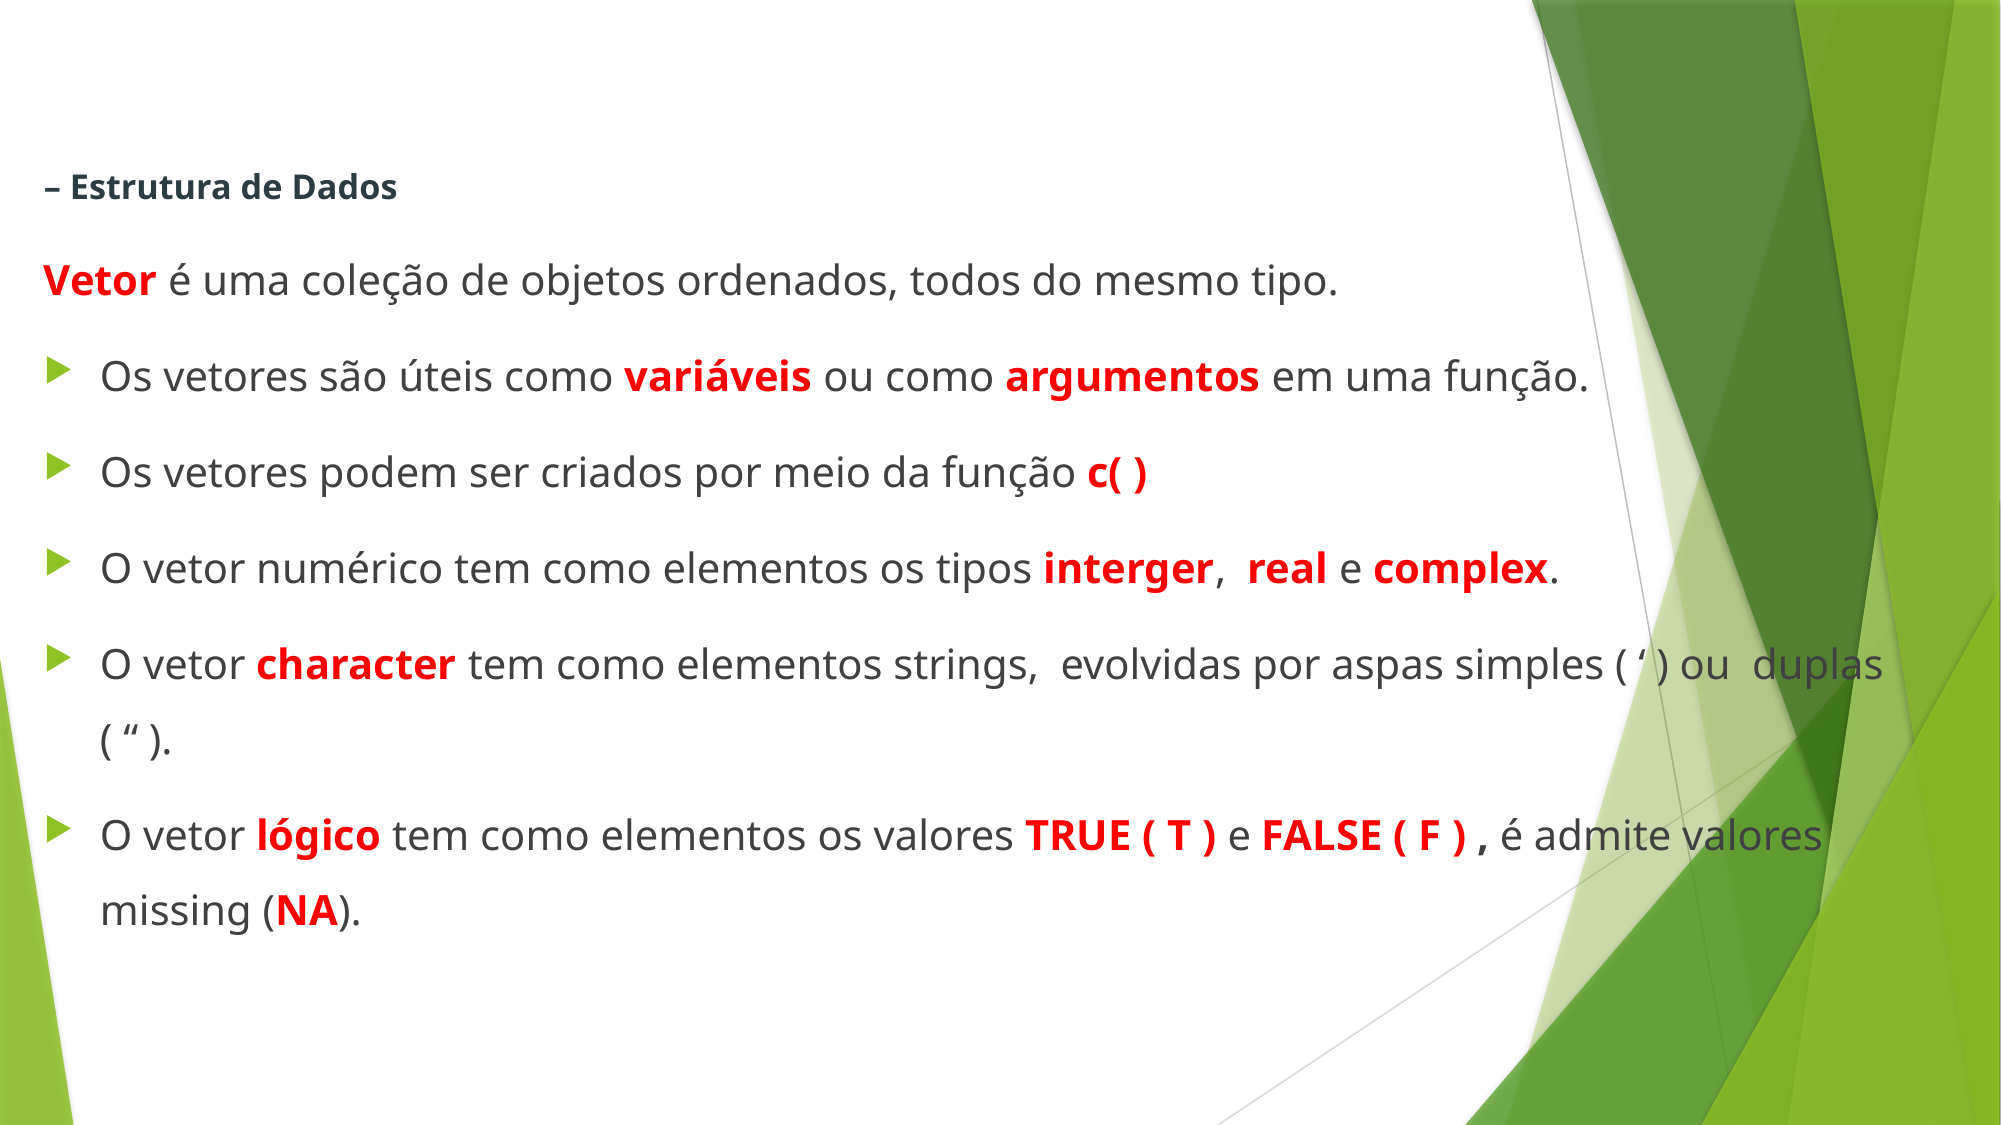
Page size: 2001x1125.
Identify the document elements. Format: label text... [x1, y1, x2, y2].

list Vetor é uma coleção de objetos ordenados, todos do mesmo tipo. Os vetores são úteis como variáveis ou como argumentos em uma função. Os vetores podem ser criados por meio da função c( ) O vetor numérico tem como elementos os tipos interger, real e complex. O vetor character tem como elementos strings, evolvidas por aspas simples ( ‘ ) ou duplas ( “ ). O vetor lógico tem como elementos os valores TRUE ( T ) e FALSE ( F ) , é admite valores missing (NA). [28, 221, 1905, 1125]
title – Estrutura de Dados [28, 157, 1894, 214]
